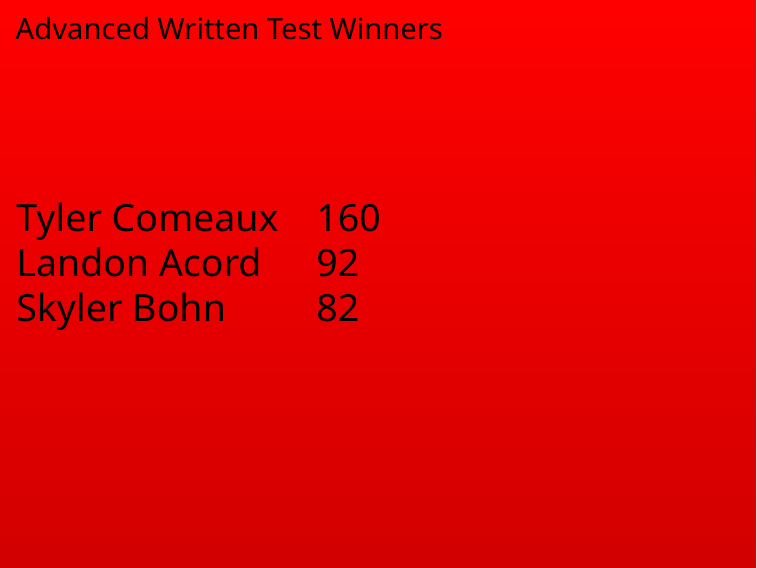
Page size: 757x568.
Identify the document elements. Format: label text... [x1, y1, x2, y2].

list Tyler Comeaux 160 Landon Acord 92 Skyler Bohn 82 [16, 194, 718, 359]
title Advanced Written Test Winners [15, 10, 741, 46]
